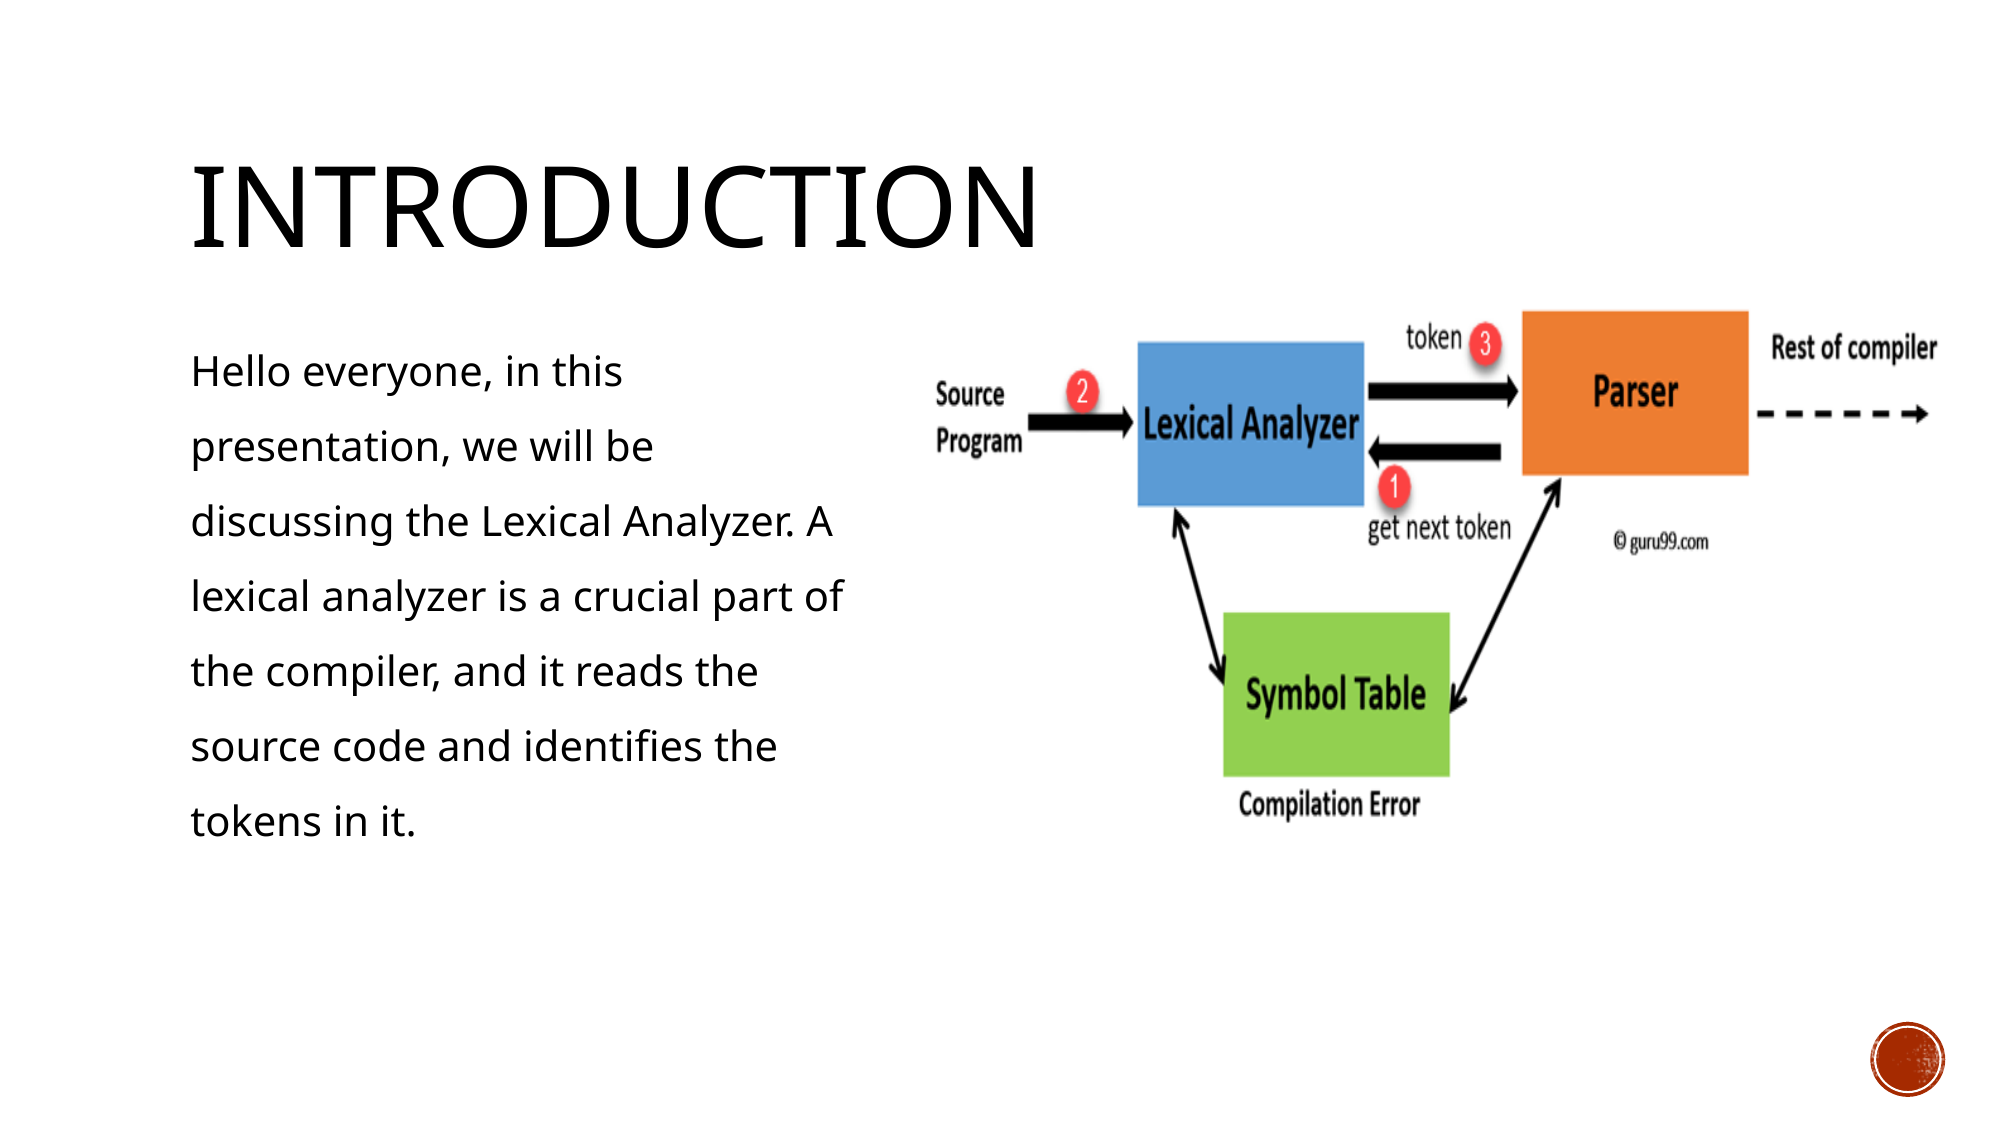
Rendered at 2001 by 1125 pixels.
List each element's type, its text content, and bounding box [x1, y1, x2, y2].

picture [932, 296, 1942, 829]
title Introduction [175, 79, 1826, 344]
list Hello everyone, in this presentation, we will be discussing the Lexical Analyzer. A lexical analyzer is a crucial part of the compiler, and it reads the source code and identifies the tokens in it. [175, 312, 880, 1095]
